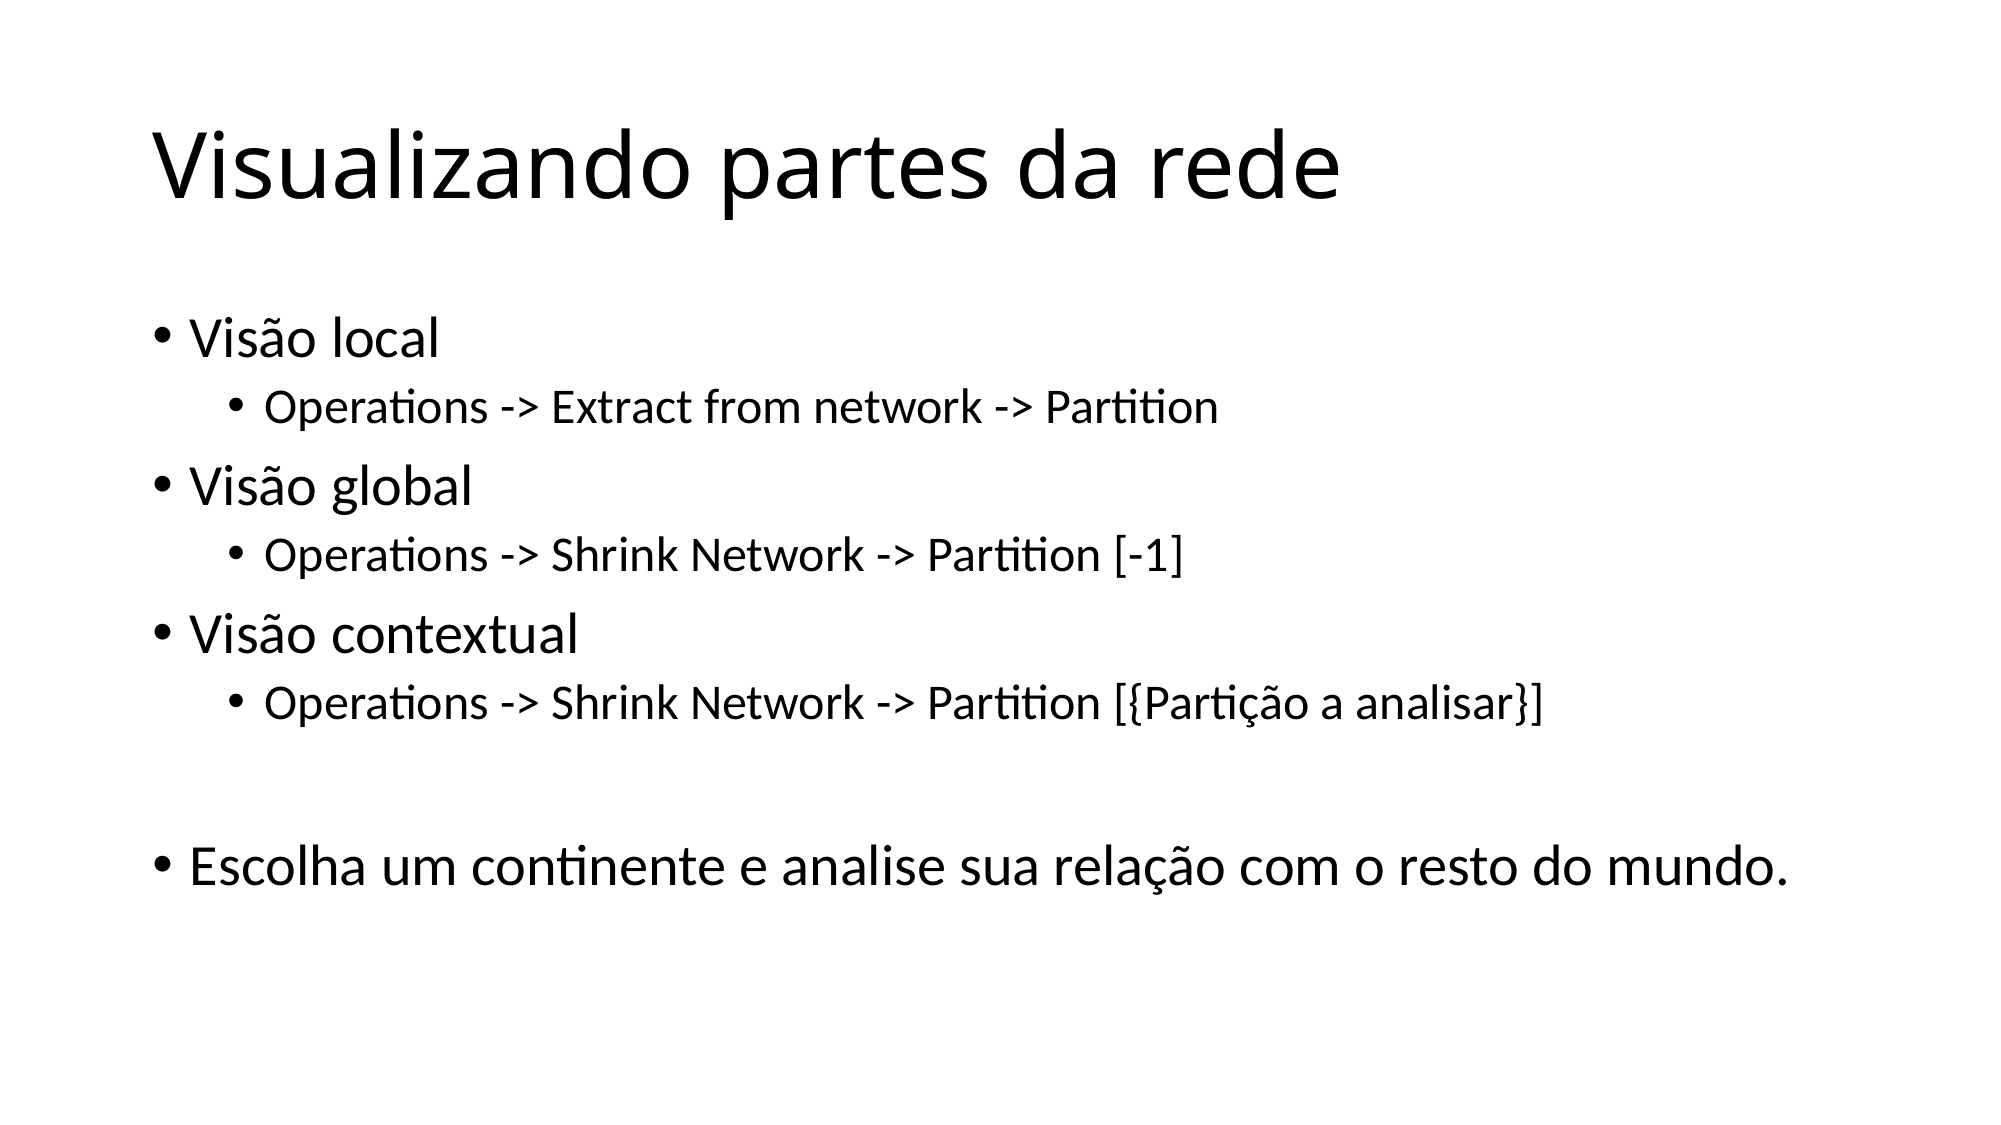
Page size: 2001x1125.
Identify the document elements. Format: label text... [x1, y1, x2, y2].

list Visão local Operations -> Extract from network -> Partition Visão global Operations -> Shrink Network -> Partition [-1] Visão contextual Operations -> Shrink Network -> Partition [{Partição a analisar}] Escolha um continente e analise sua relação com o resto do mundo. [137, 299, 1863, 1014]
title Visualizando partes da rede [137, 59, 1863, 278]
